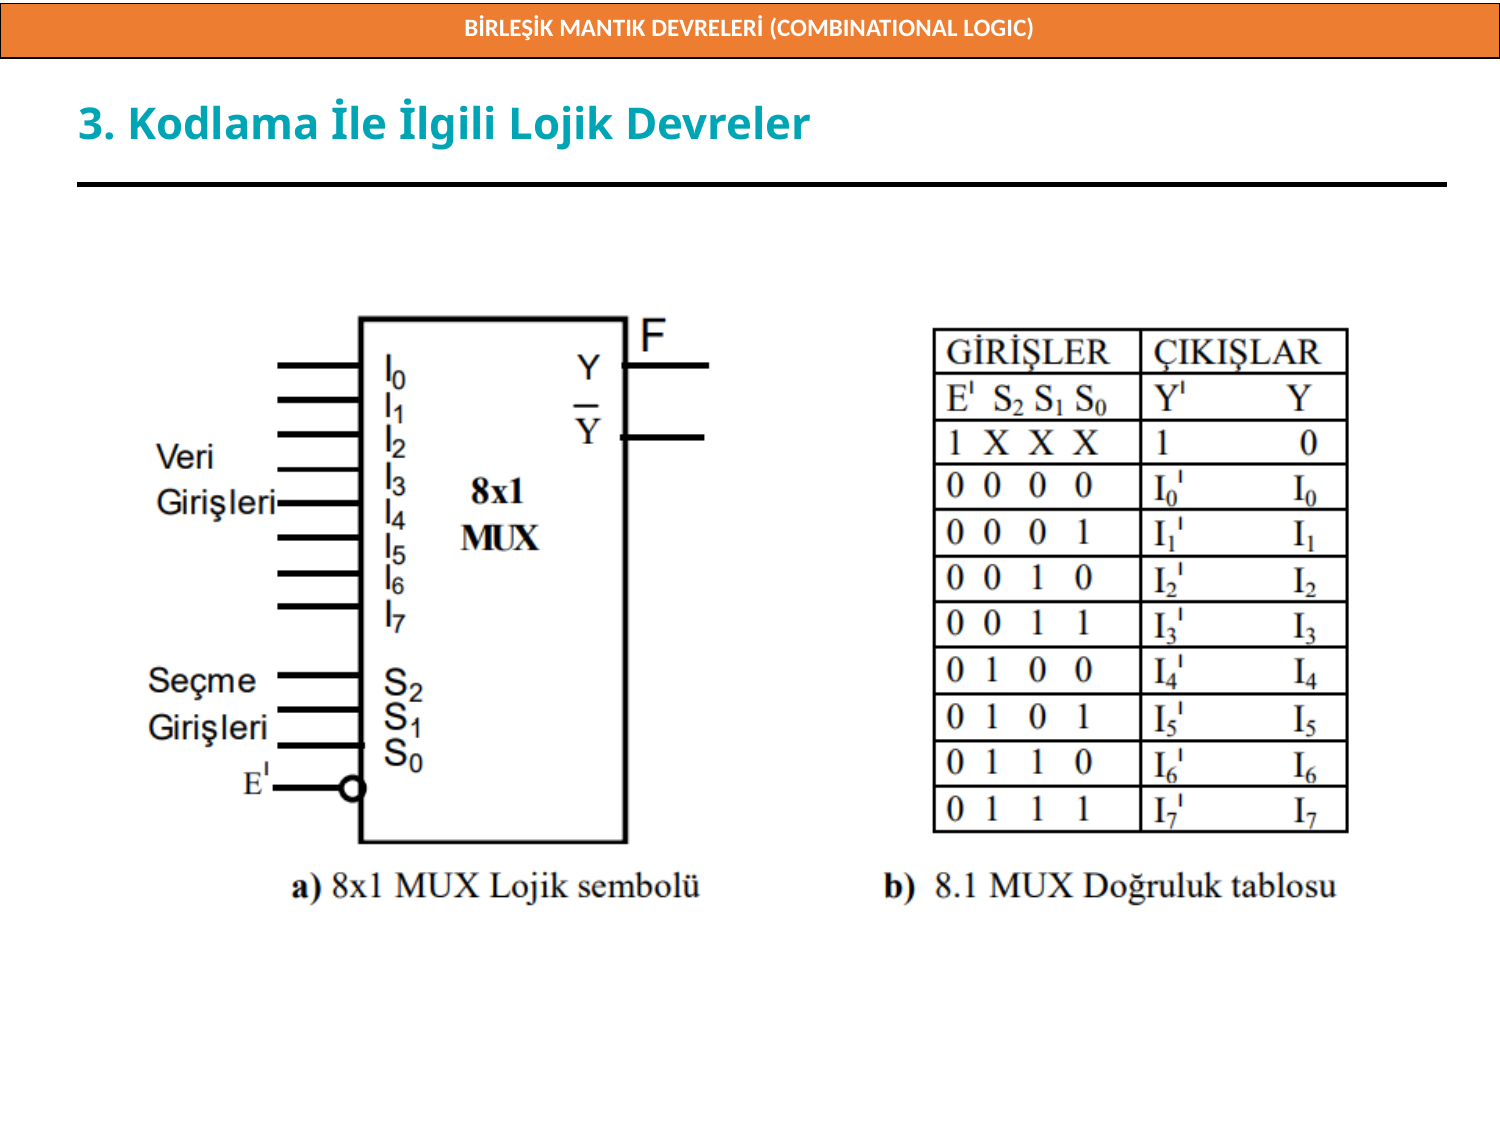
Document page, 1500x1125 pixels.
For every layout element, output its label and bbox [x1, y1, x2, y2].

text_box [0, 3, 1500, 1111]
picture [126, 286, 1374, 921]
